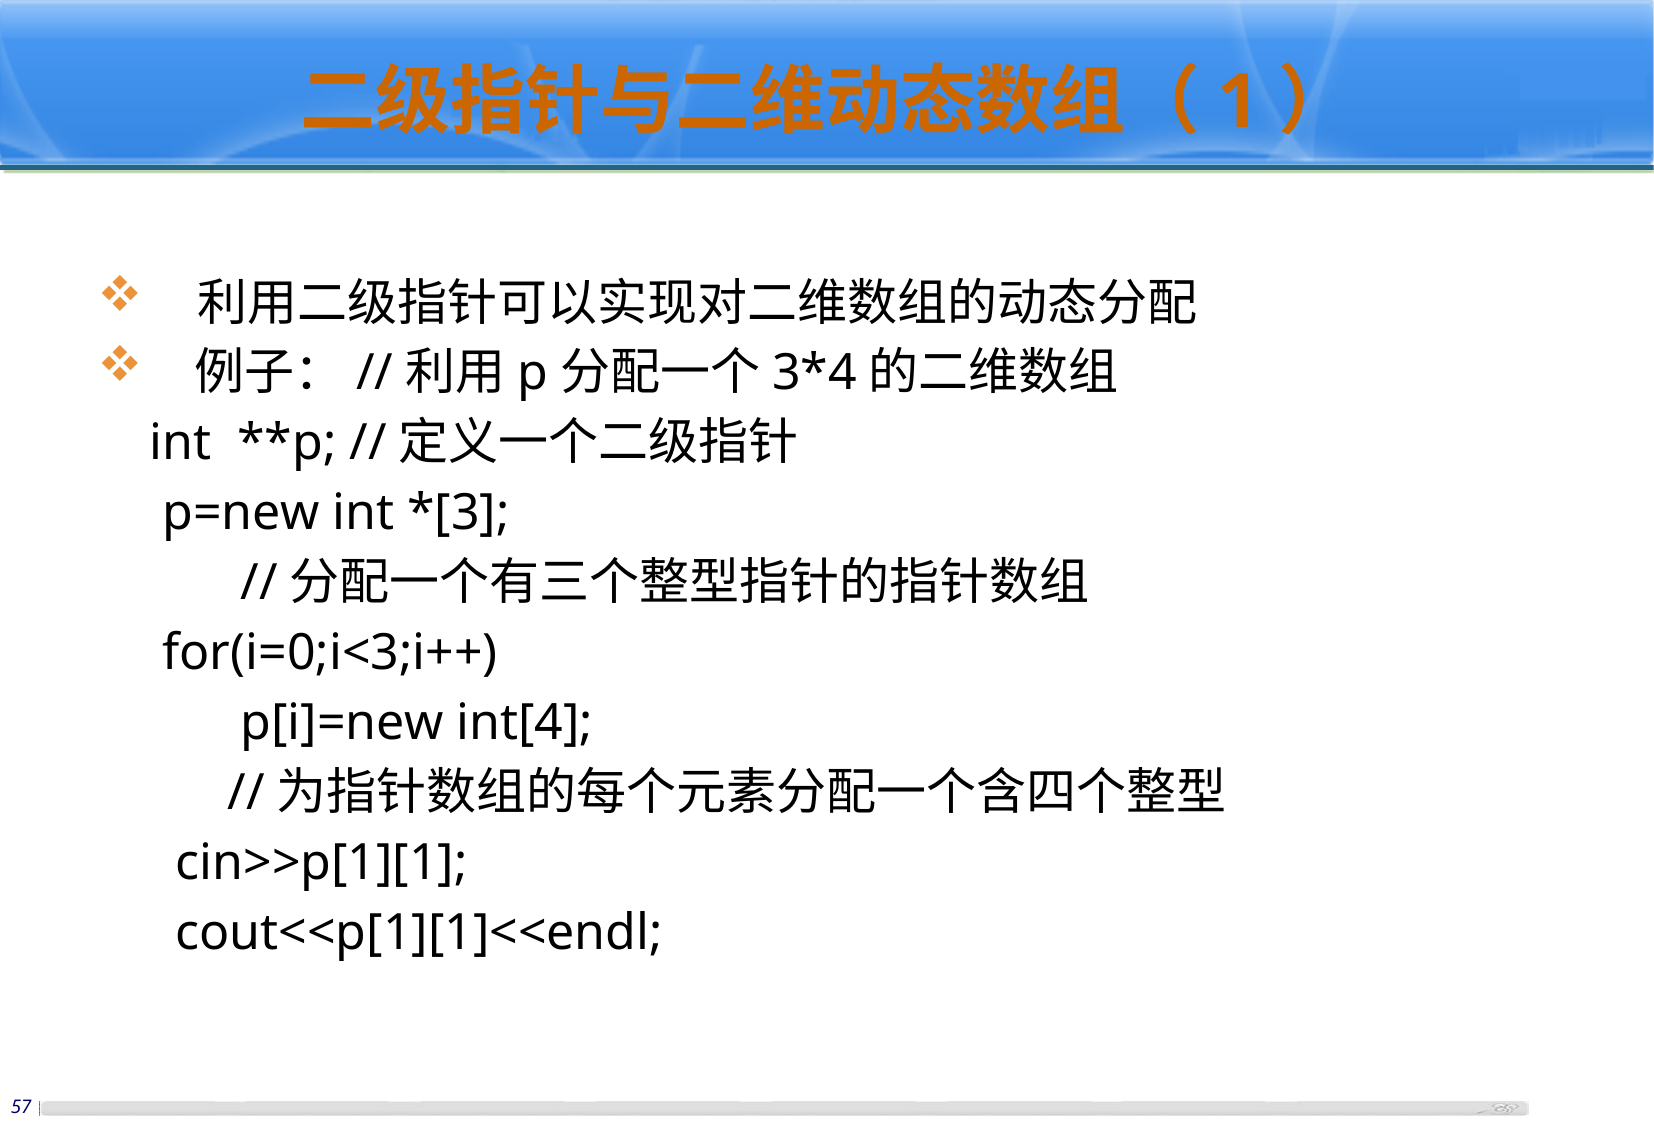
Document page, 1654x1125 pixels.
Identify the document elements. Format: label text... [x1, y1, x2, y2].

picture [0, 0, 1654, 165]
picture [39, 1101, 1529, 1116]
list 利用二级指针可以实现对二维数组的动态分配 例子：//利用p分配一个3*4的二维数组 int **p; //定义一个二级指针 p=new int *[3]; //分配一个有三个整型指针的指针数组 for(i=0;i<3;i++) p[i]=new int[4]; //为指针数组的每个元素分配一个含四个整型 cin>>p[1][1]; cout<<p[1][1]<<endl; [82, 262, 1572, 1005]
title 二级指针与二维动态数组（1） [82, 45, 1572, 233]
